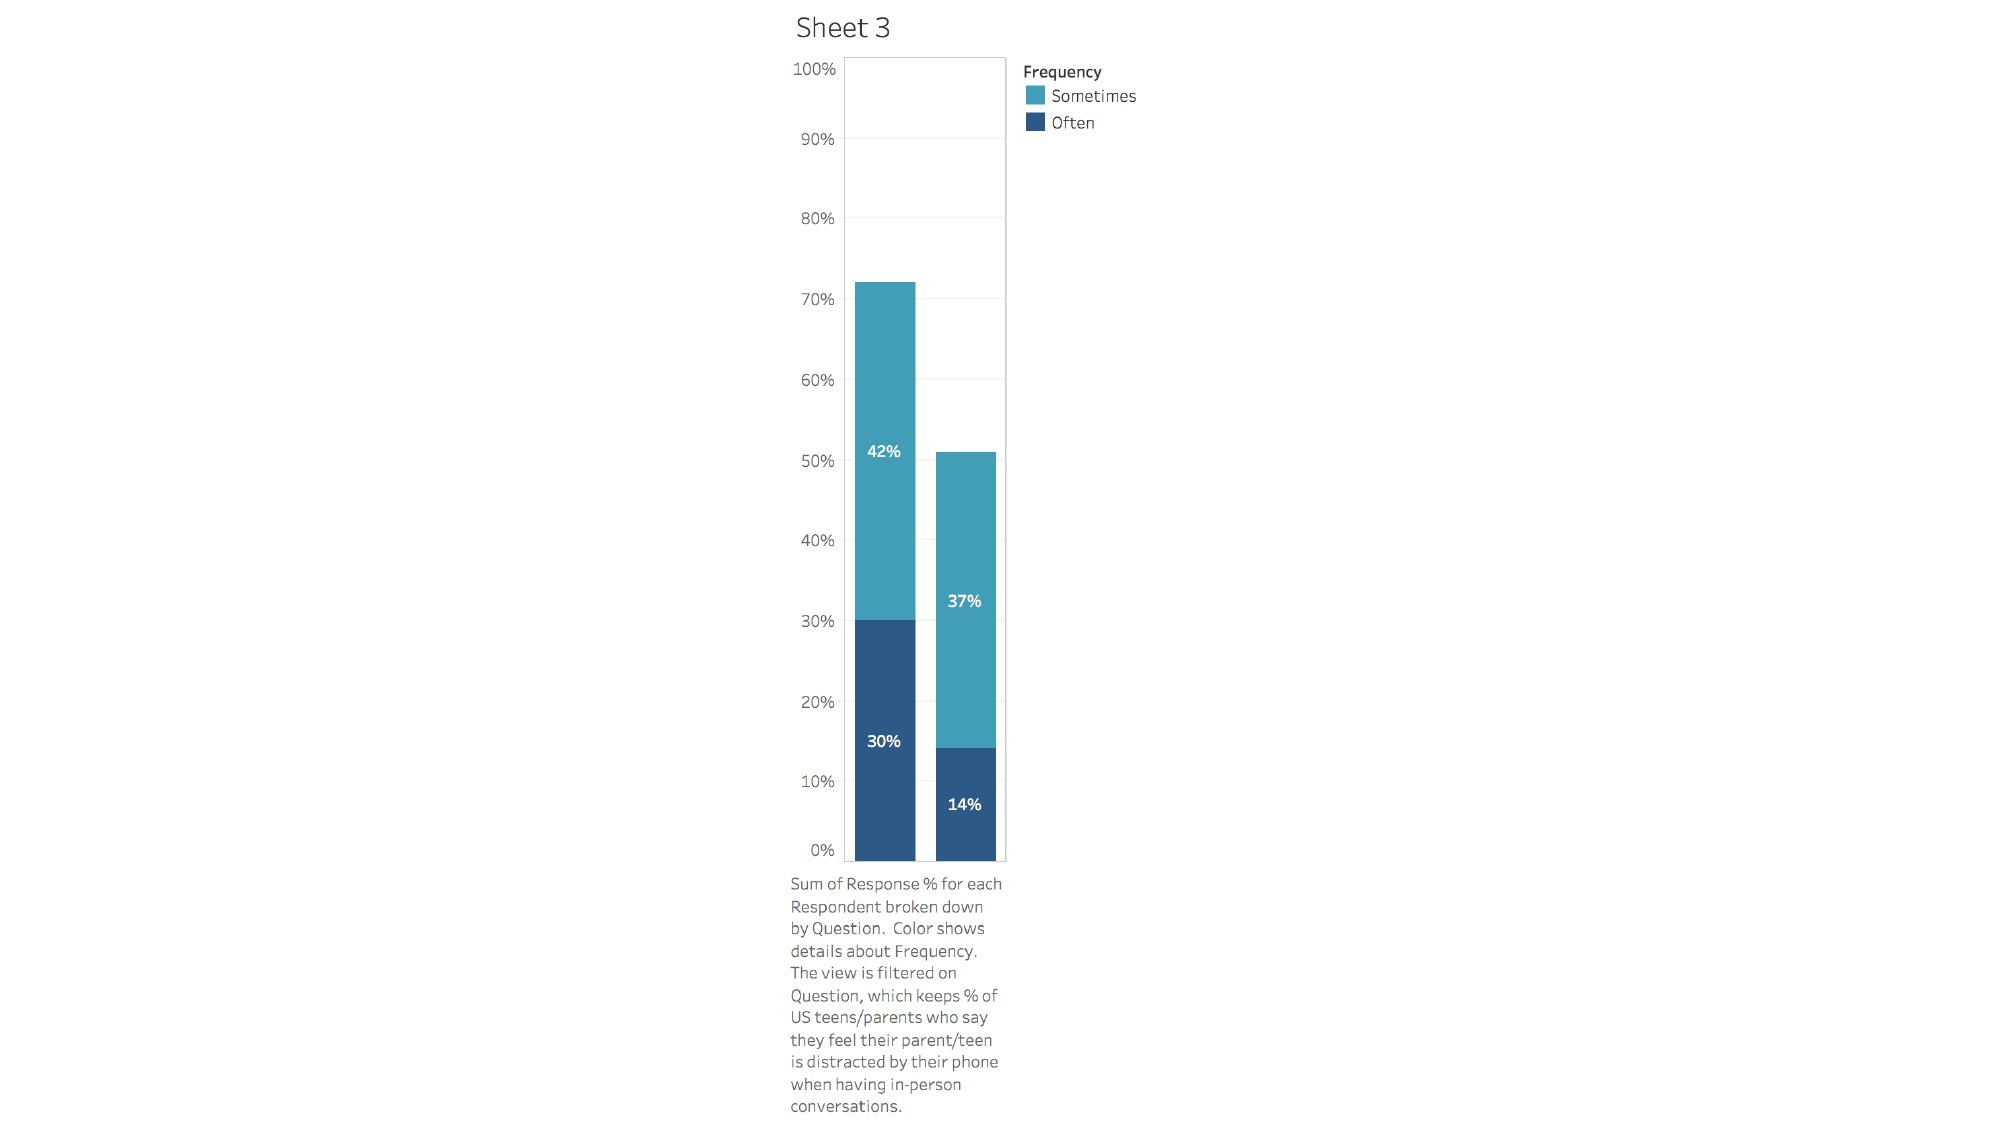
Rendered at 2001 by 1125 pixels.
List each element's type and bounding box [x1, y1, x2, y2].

picture [790, 0, 1210, 1125]
